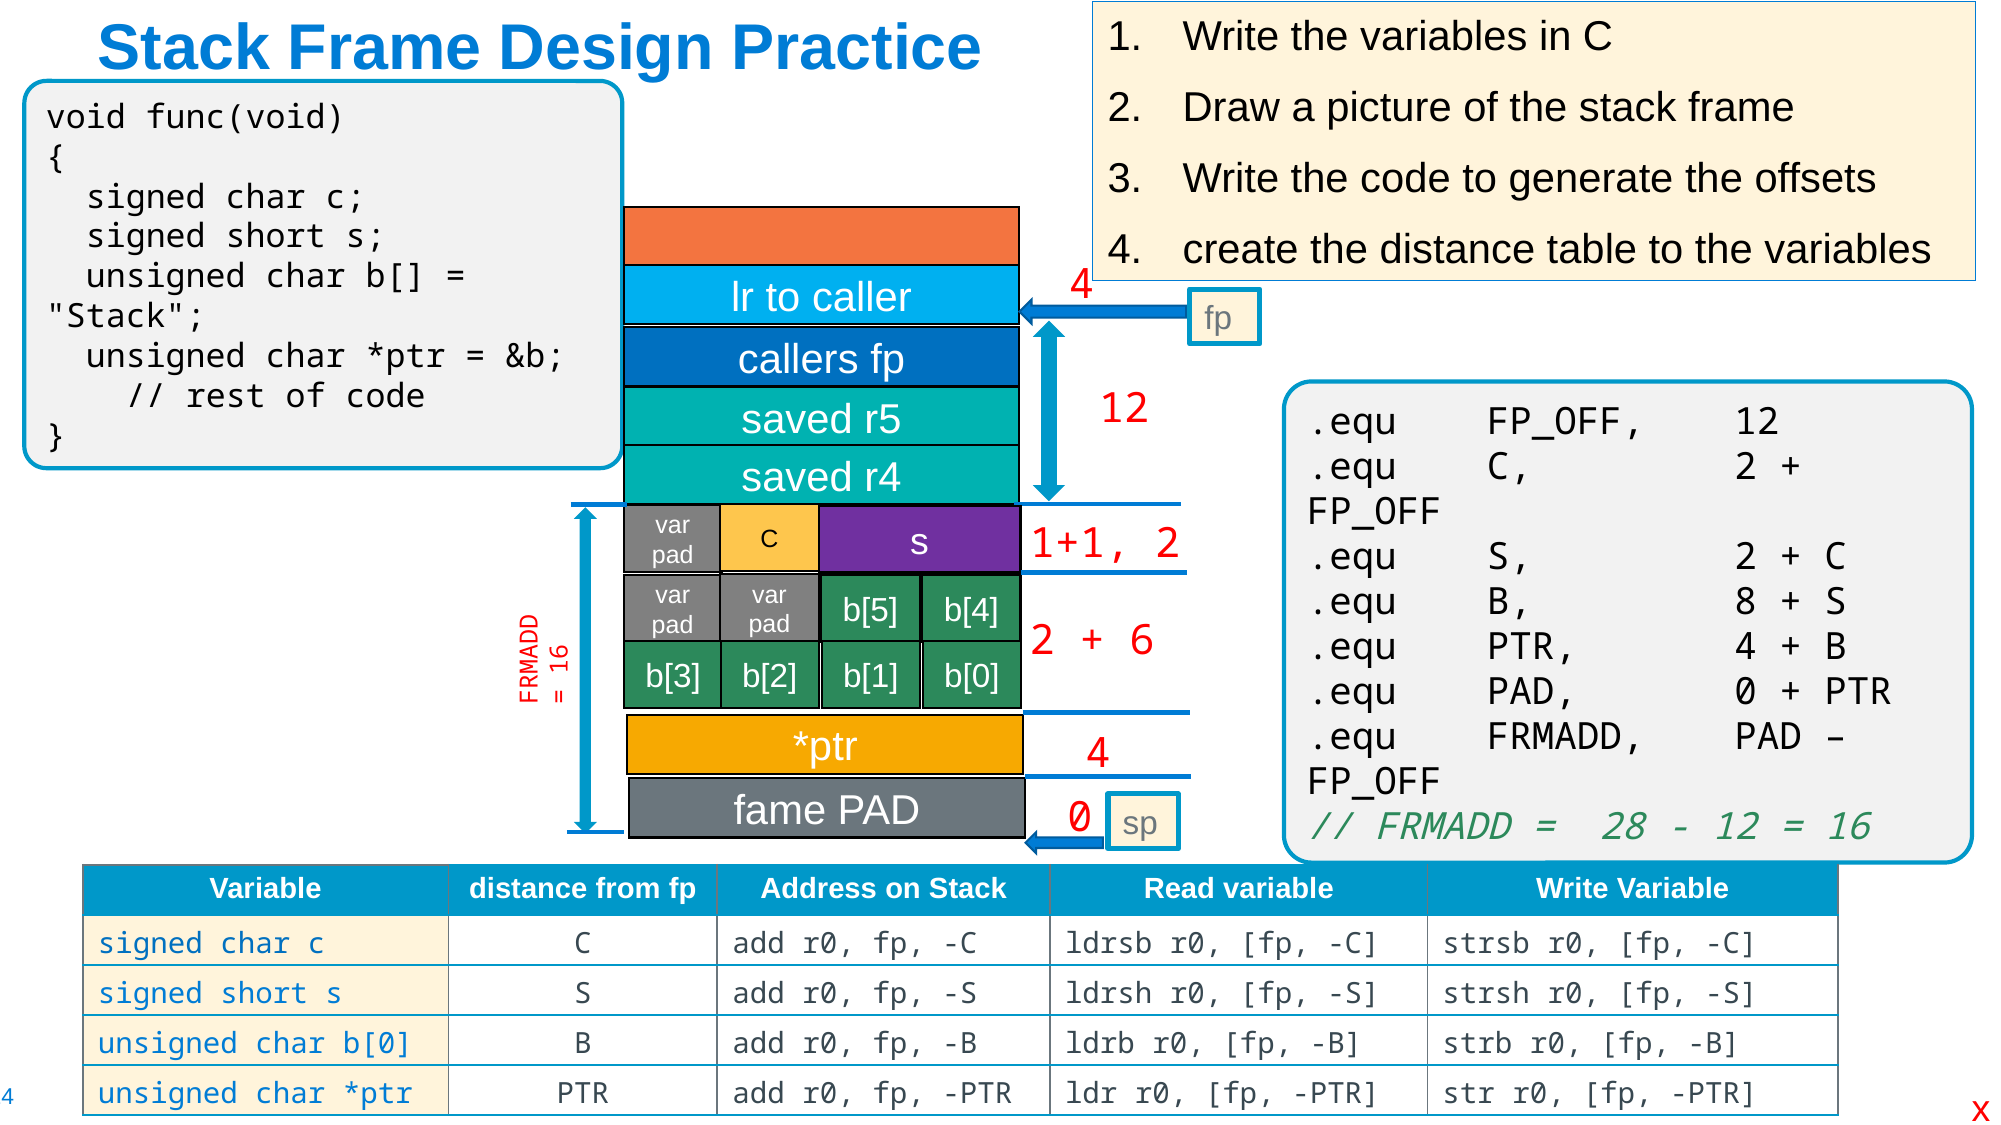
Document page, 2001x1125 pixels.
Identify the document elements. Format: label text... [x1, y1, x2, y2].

title Stack Frame Design Practice [82, 20, 1092, 91]
table_cell PTR [449, 1066, 716, 1114]
table_cell add r0, fp, -B [718, 1016, 1049, 1064]
table_header Variable [84, 866, 448, 914]
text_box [628, 776, 1192, 854]
table_cell add r0, fp, -S [718, 966, 1049, 1014]
list Write the variables in C Draw a picture of the stack frame Write the code to generate the offsets create the distance table to the variables [1092, 1, 1976, 281]
text_box x [1956, 1076, 2000, 1125]
table_header Address on Stack [718, 866, 1049, 914]
table_cell C [449, 916, 716, 964]
table_cell ldrb r0, [fp, -B] [1051, 1016, 1427, 1064]
table_cell ldr r0, [fp, -PTR] [1051, 1066, 1427, 1114]
table_cell unsigned char *ptr [84, 1066, 448, 1114]
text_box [628, 712, 1190, 776]
text_box .equ FP_OFF, 12 .equ C, 2 + FP_OFF .equ S, 2 + C .equ B, 8 + S .equ PTR, 4 + B .equ PAD, 0 + PTR .equ FRMADD, PAD – FP_OFF // FRMADD = 28 - 12 = 16 [1283, 381, 1973, 863]
table_cell add r0, fp, -PTR [718, 1066, 1049, 1114]
text_box void func(void) { signed char c; signed short s; unsigned char b[] = "Stack"; unsigned char *ptr = &b; // rest of code } [24, 80, 623, 469]
table_cell S [449, 966, 716, 1014]
table_cell unsigned char b[0] [84, 1016, 448, 1064]
table_cell B [449, 1016, 716, 1064]
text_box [623, 503, 1190, 574]
table_cell add r0, fp, -C [718, 916, 1049, 964]
table_cell strb r0, [fp, -B] [1428, 1016, 1837, 1064]
table_cell signed char c [84, 916, 448, 964]
table_cell strsb r0, [fp, -C] [1428, 916, 1837, 964]
table_cell strsh r0, [fp, -S] [1428, 966, 1837, 1014]
table_cell str r0, [fp, -PTR] [1428, 1066, 1837, 1114]
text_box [623, 206, 1192, 504]
table_cell ldrsh r0, [fp, -S] [1051, 966, 1427, 1014]
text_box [628, 572, 1188, 709]
table_header Write Variable [1428, 866, 1837, 914]
table_header Read variable [1051, 866, 1427, 914]
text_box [505, 504, 628, 833]
table_header distance from fp [449, 866, 716, 914]
text_box fp [1192, 289, 1260, 344]
table_cell signed short s [84, 966, 448, 1014]
table_cell ldrsb r0, [fp, -C] [1051, 916, 1427, 964]
